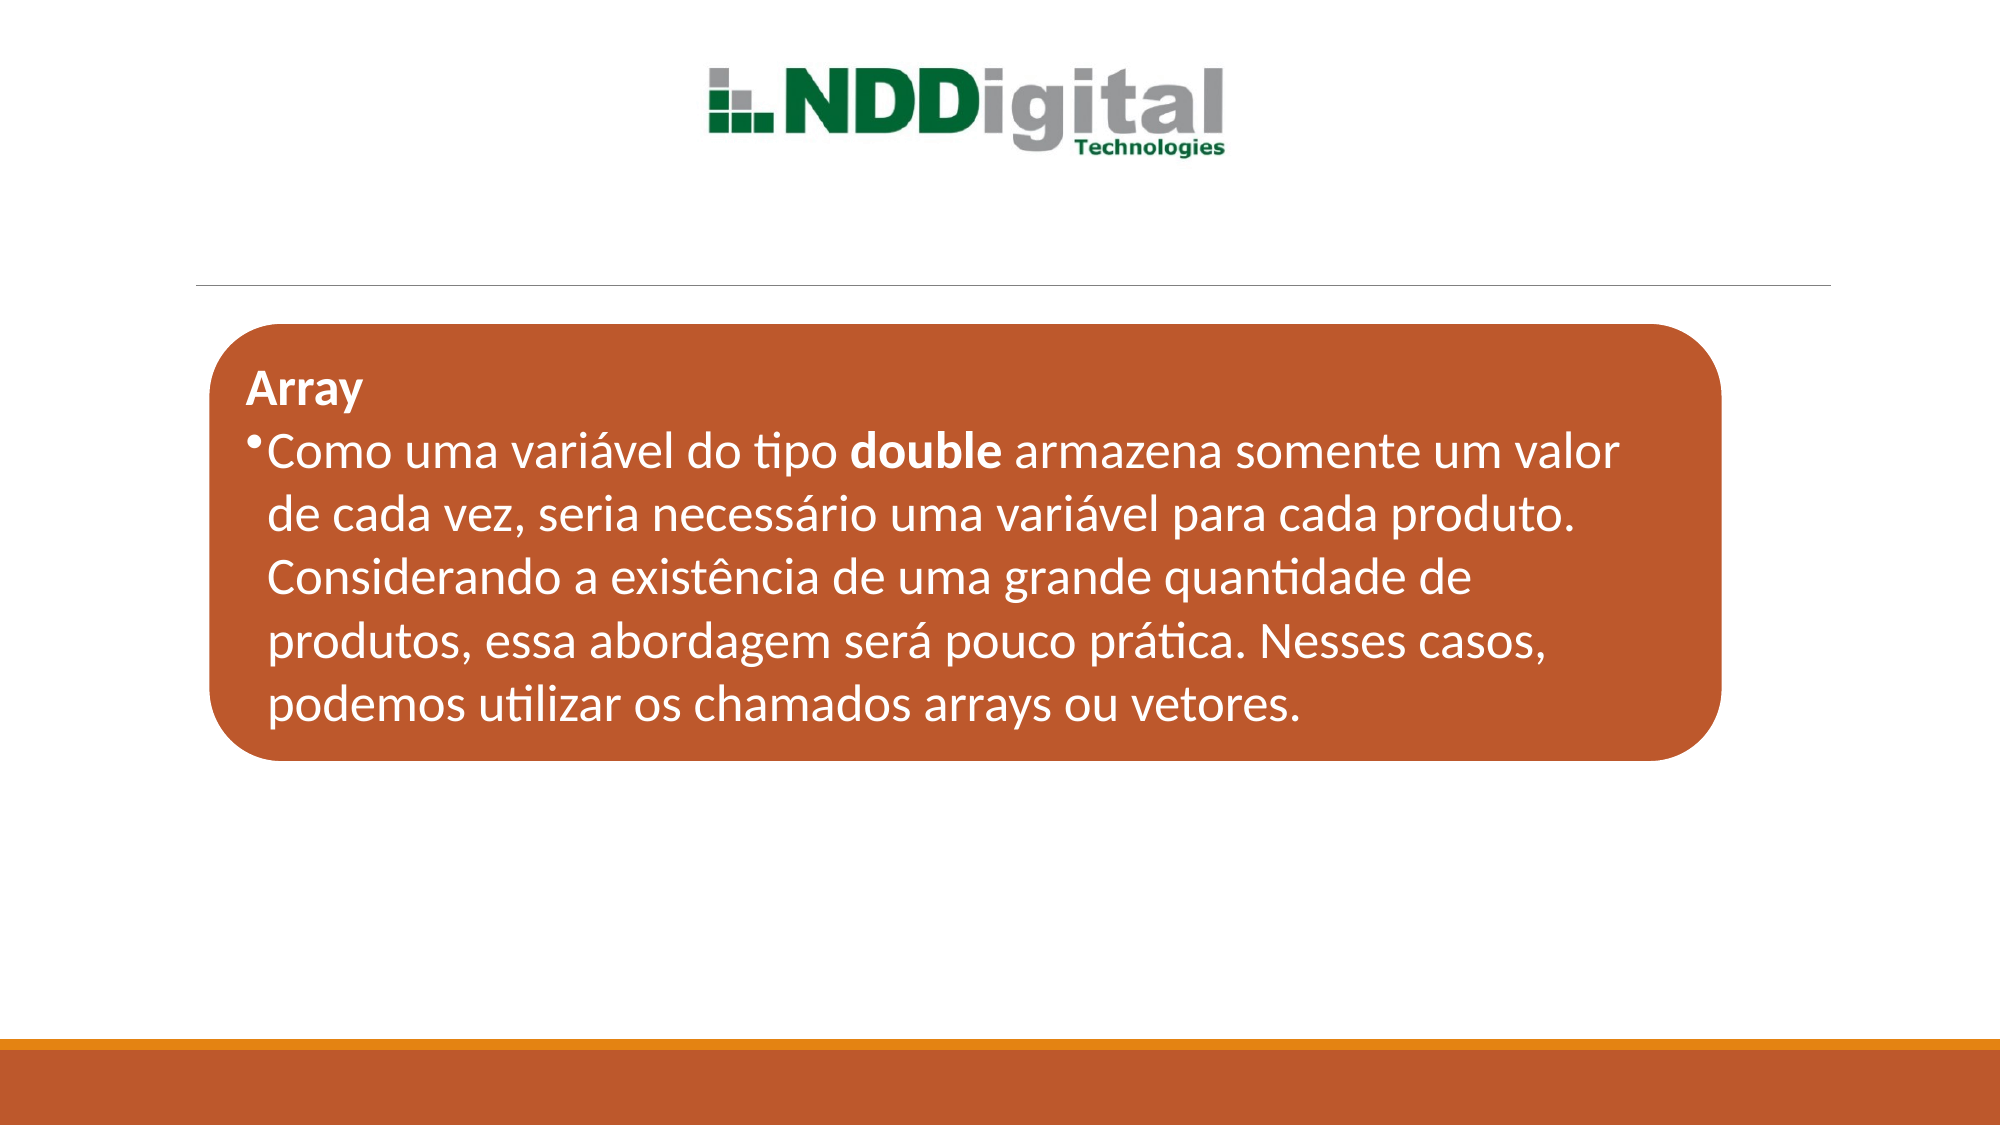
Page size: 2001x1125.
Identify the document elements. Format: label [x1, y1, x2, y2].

text_box [207, 322, 1724, 763]
picture [684, 0, 1249, 180]
